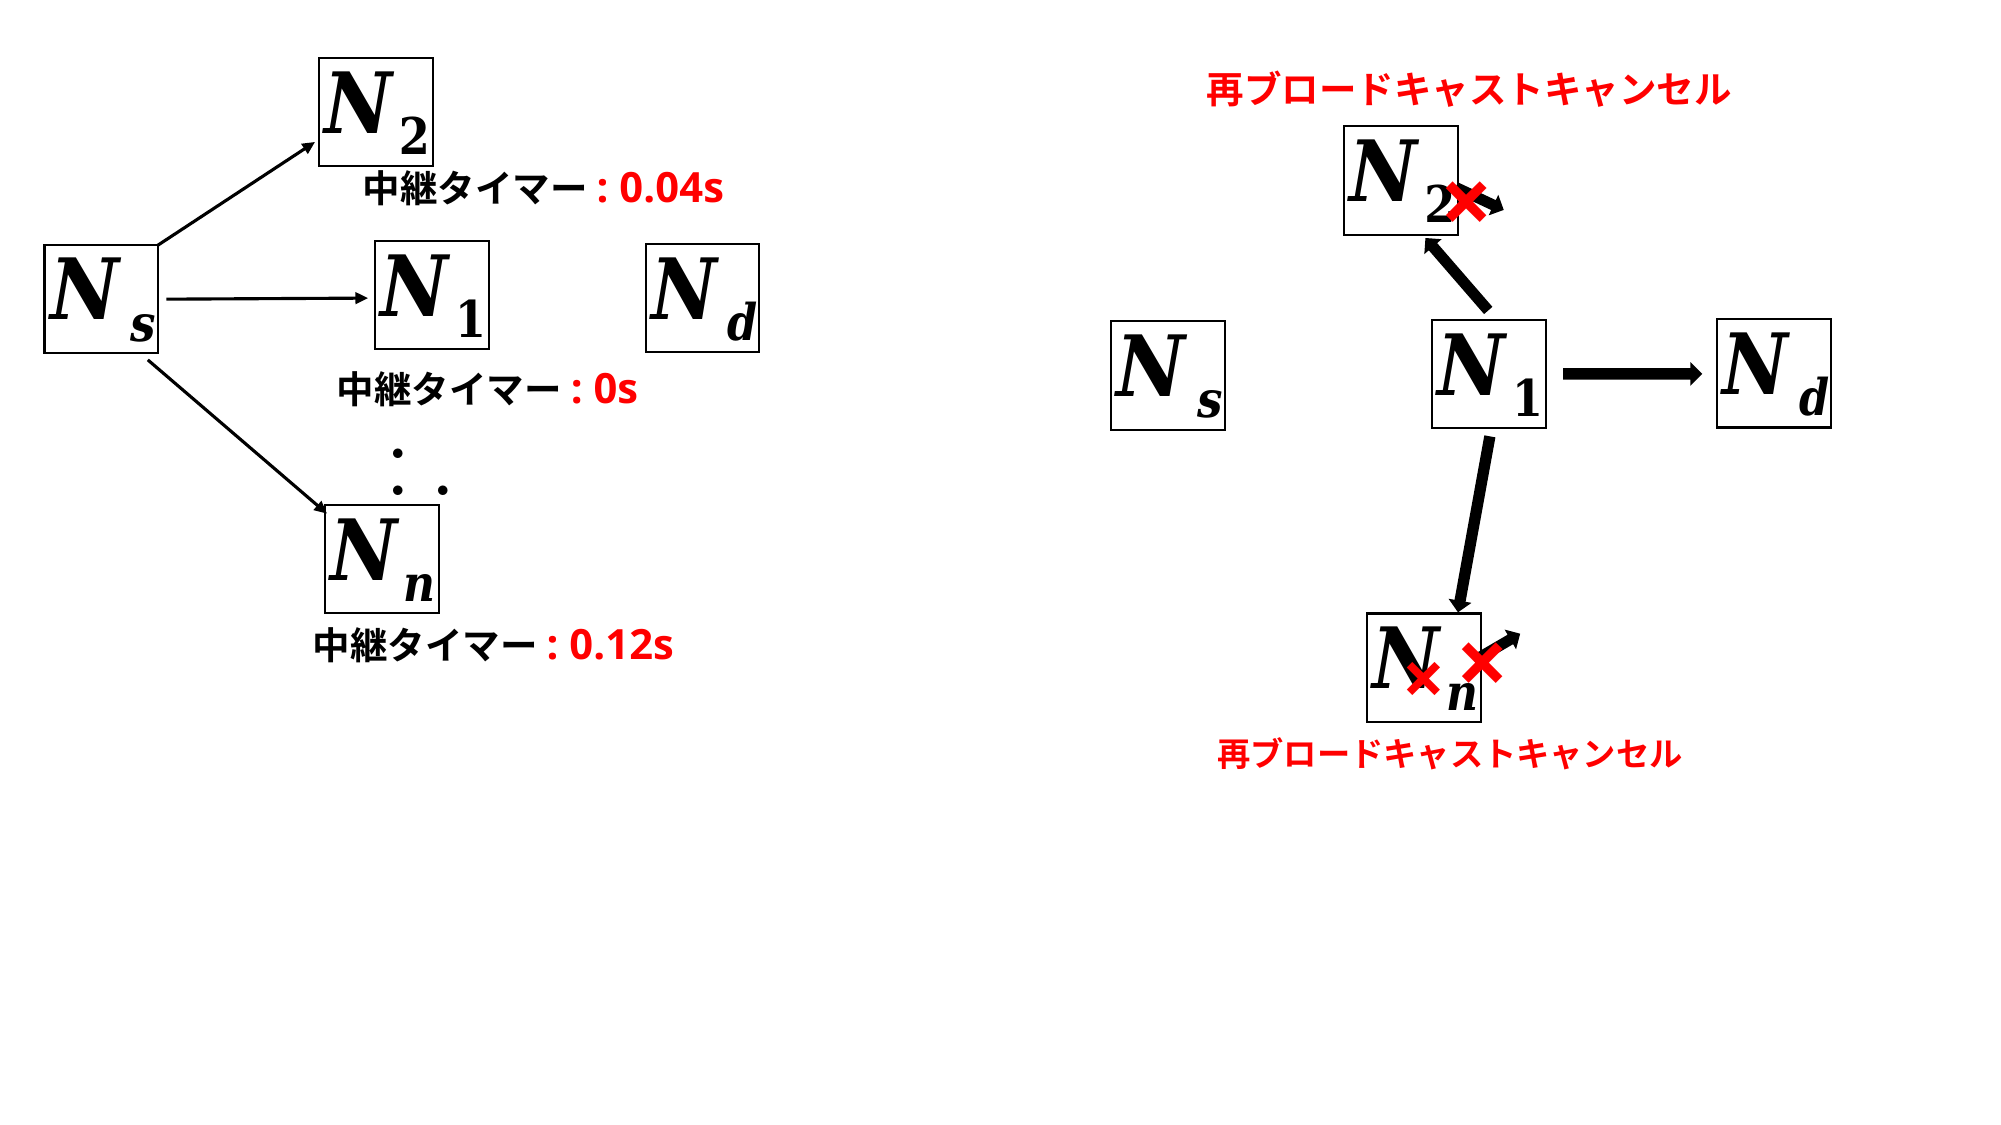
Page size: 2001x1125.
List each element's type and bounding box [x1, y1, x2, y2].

text_box [1112, 58, 1830, 782]
text_box [45, 58, 759, 722]
